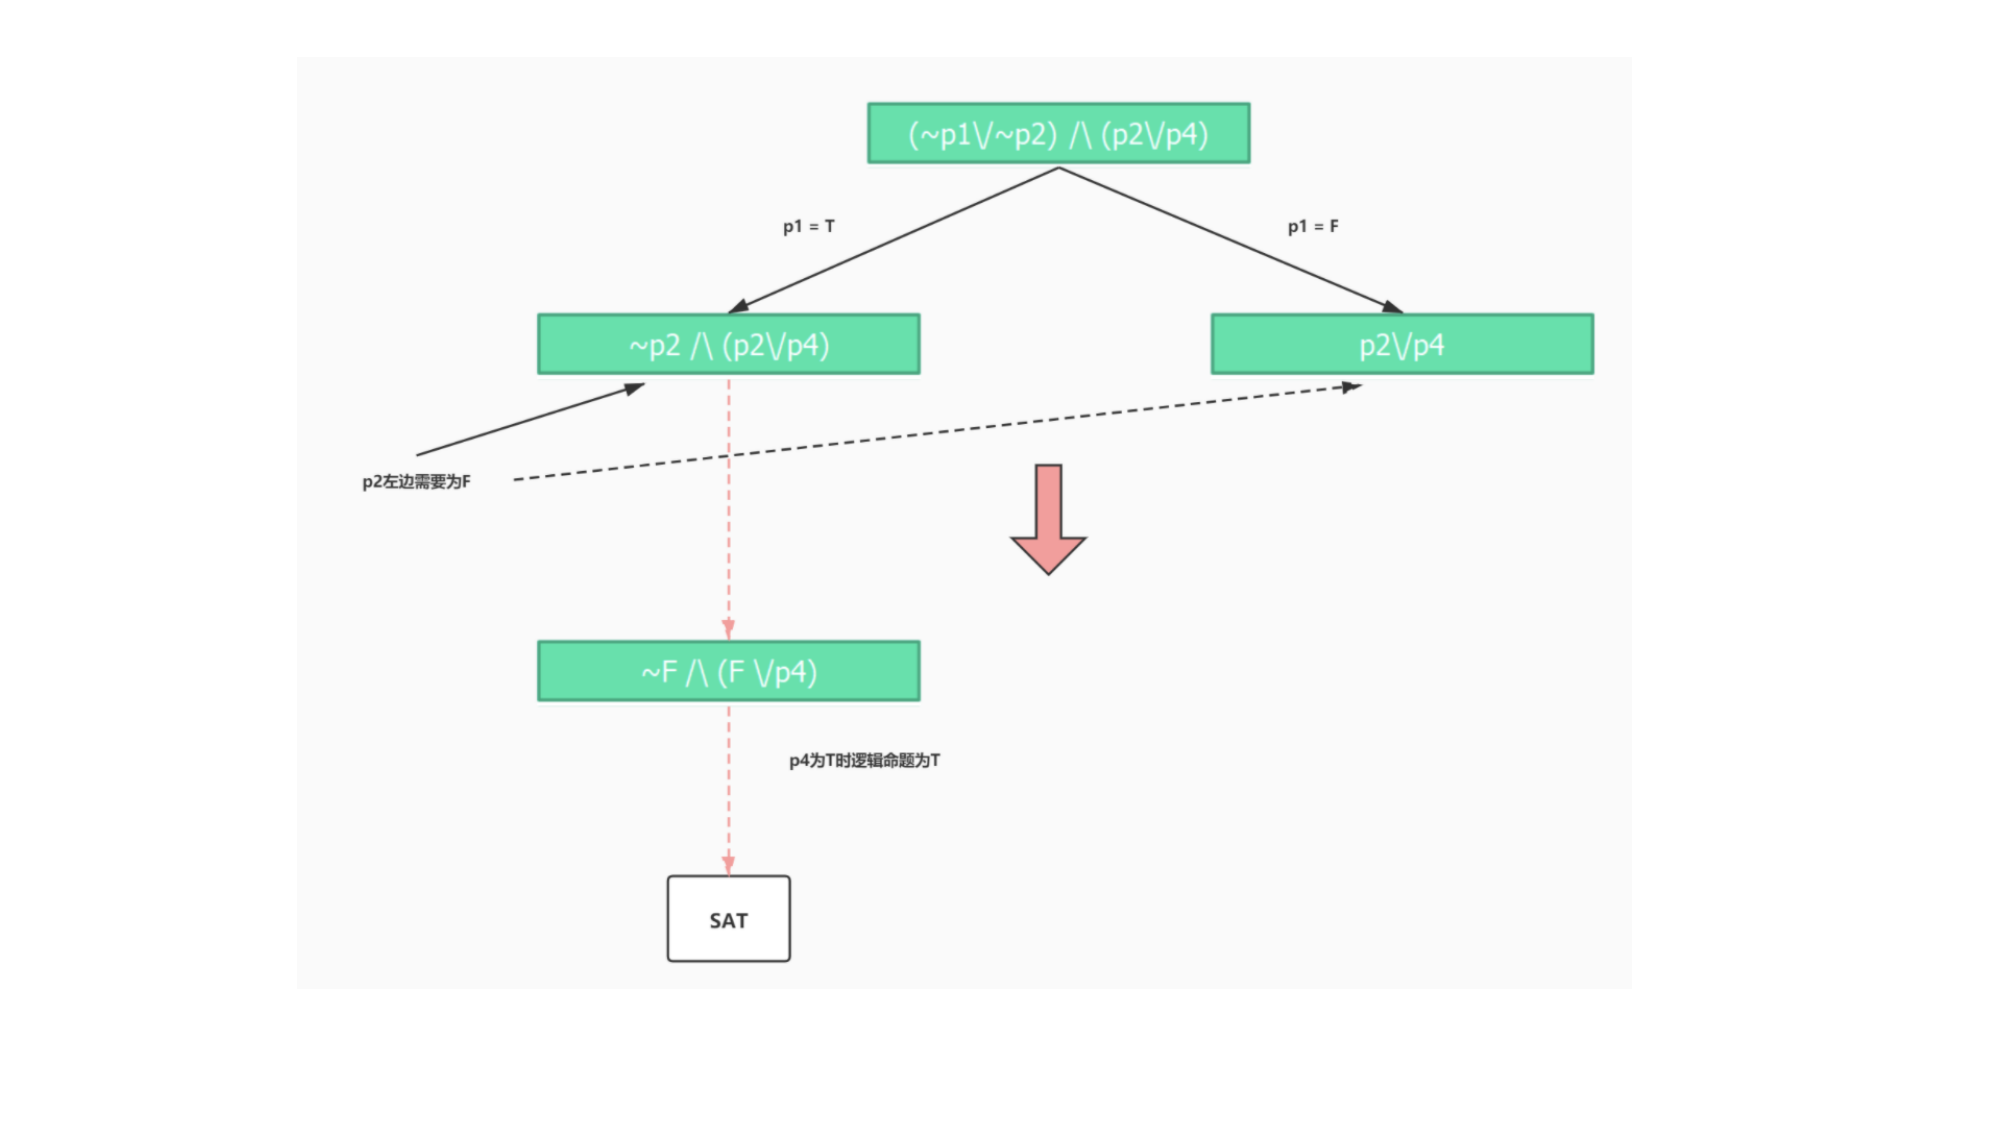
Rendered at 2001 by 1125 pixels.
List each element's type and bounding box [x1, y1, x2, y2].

picture [297, 57, 1632, 989]
